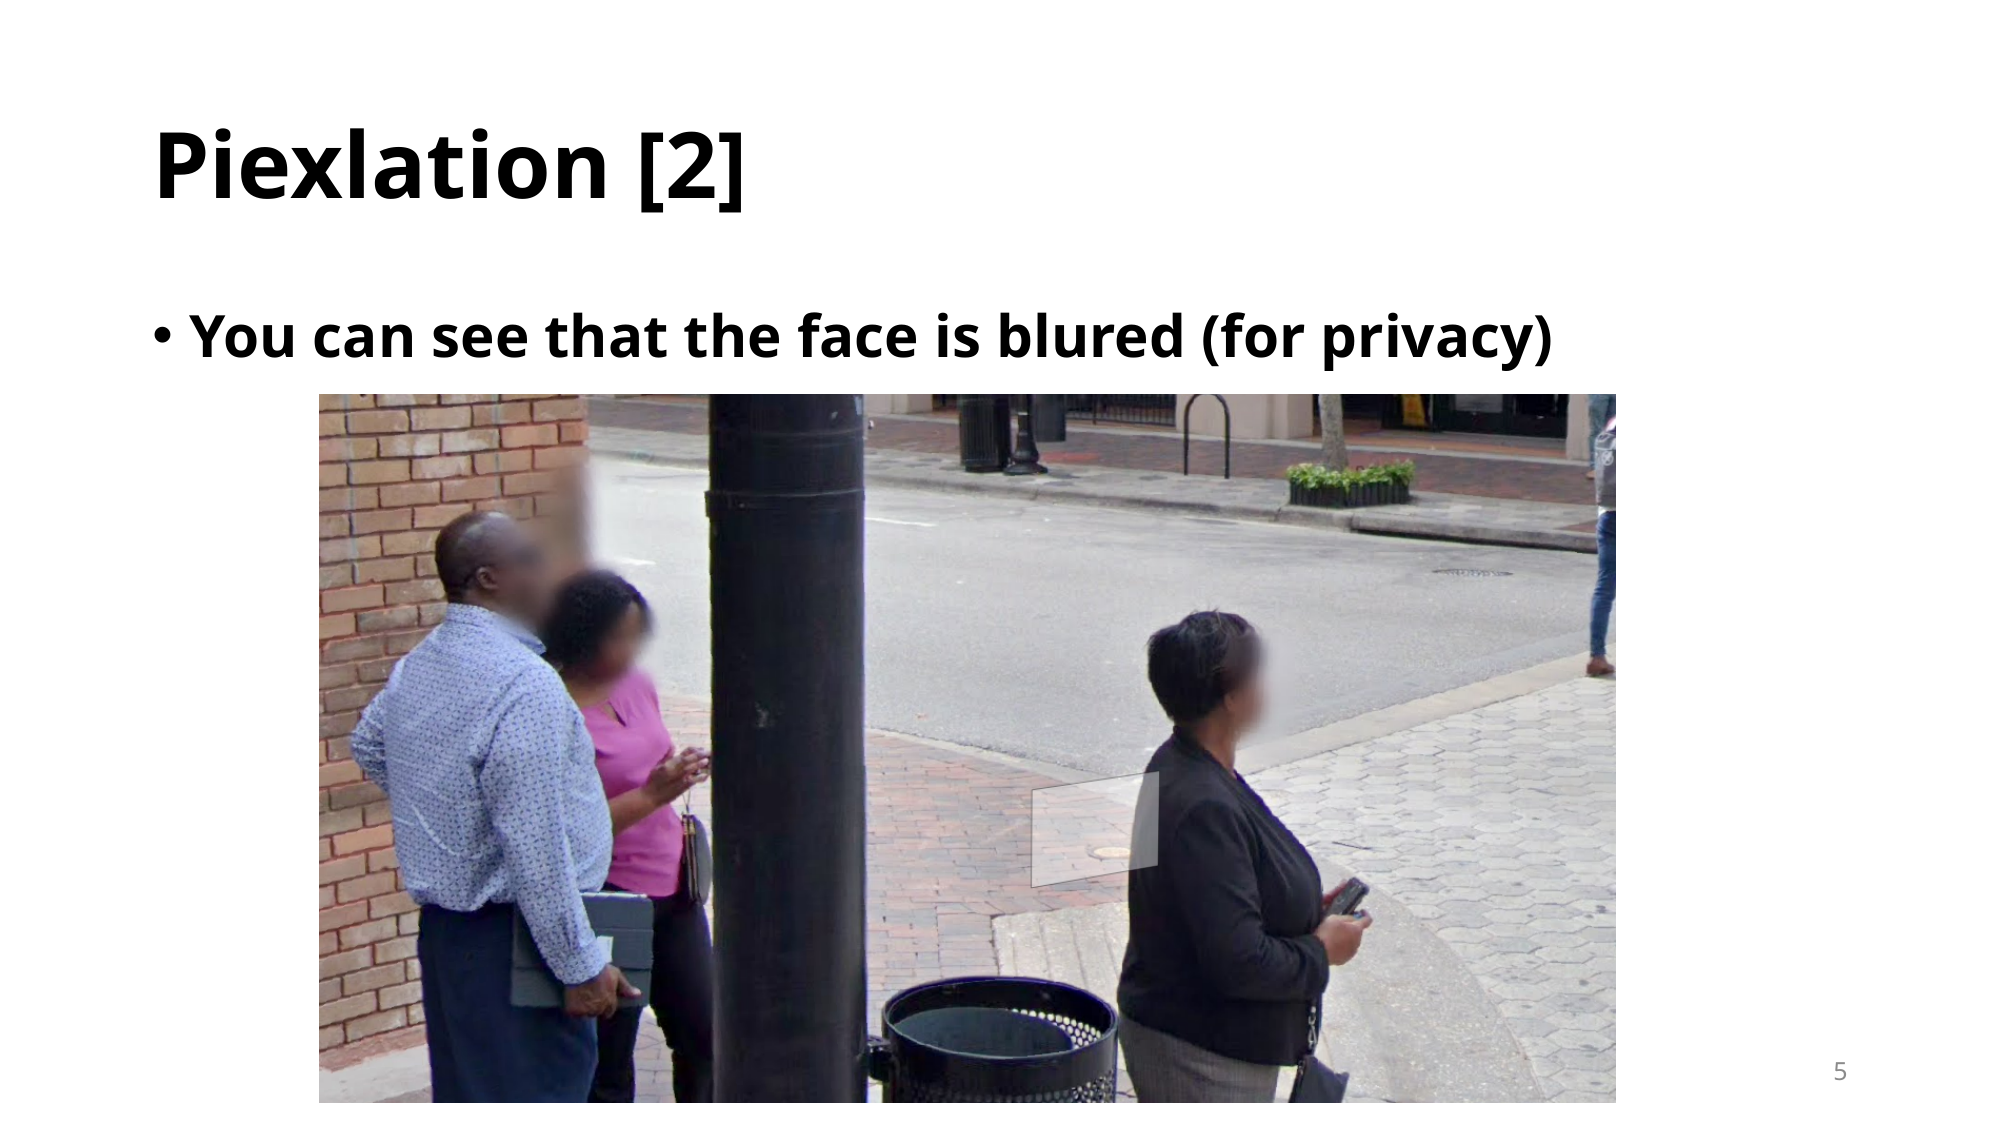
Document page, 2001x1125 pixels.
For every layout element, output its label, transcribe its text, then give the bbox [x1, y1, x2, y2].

title Piexlation [2] [137, 59, 1863, 278]
list You can see that the face is blured (for privacy) [137, 299, 1863, 1014]
picture [318, 394, 1616, 1103]
slide_number 5 [1616, 1042, 1863, 1103]
